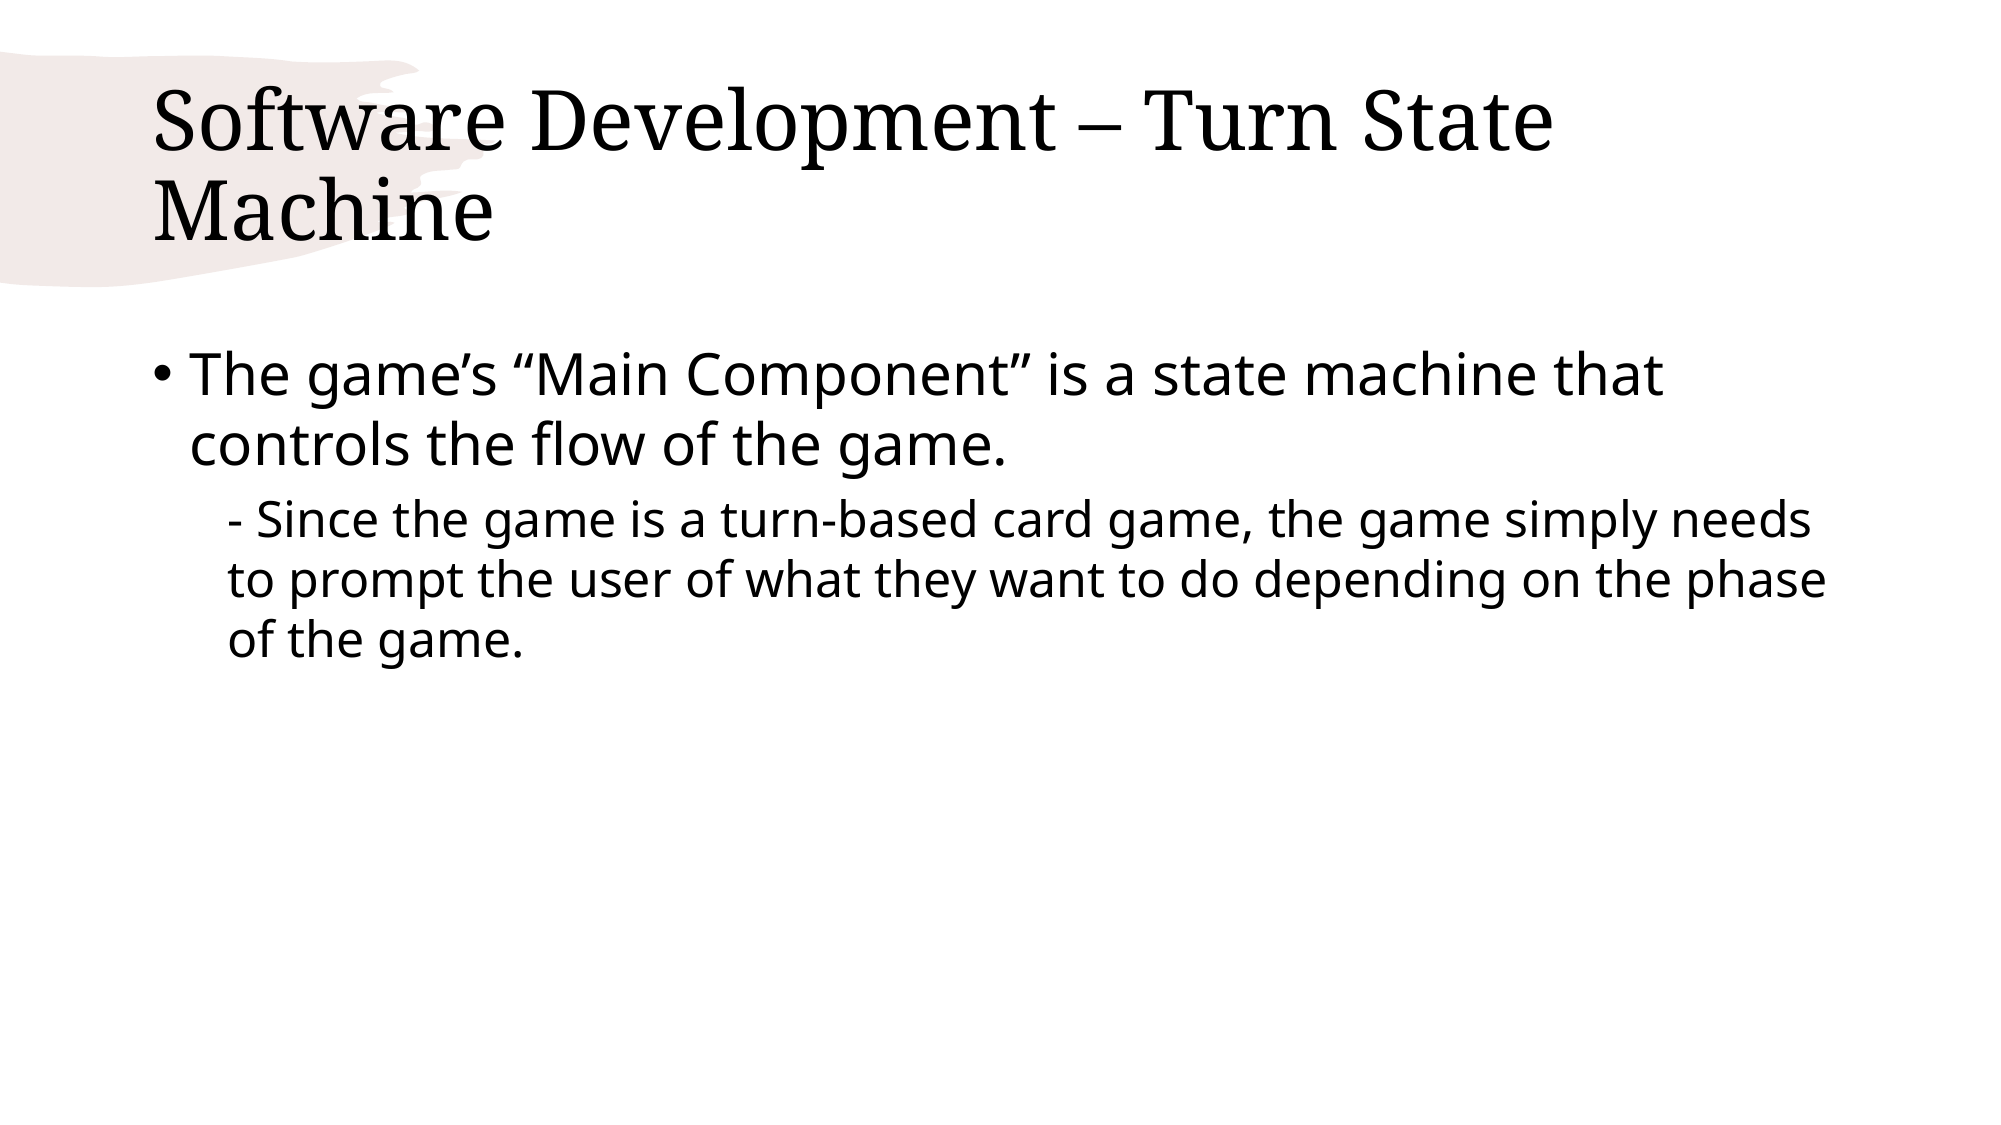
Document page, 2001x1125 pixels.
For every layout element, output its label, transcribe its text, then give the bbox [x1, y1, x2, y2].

title Software Development – Turn State Machine [137, 59, 1863, 278]
list The game’s “Main Component” is a state machine that controls the flow of the game. - Since the game is a turn-based card game, the game simply needs to prompt the user of what they want to do depending on the phase of the game. [137, 329, 1863, 680]
